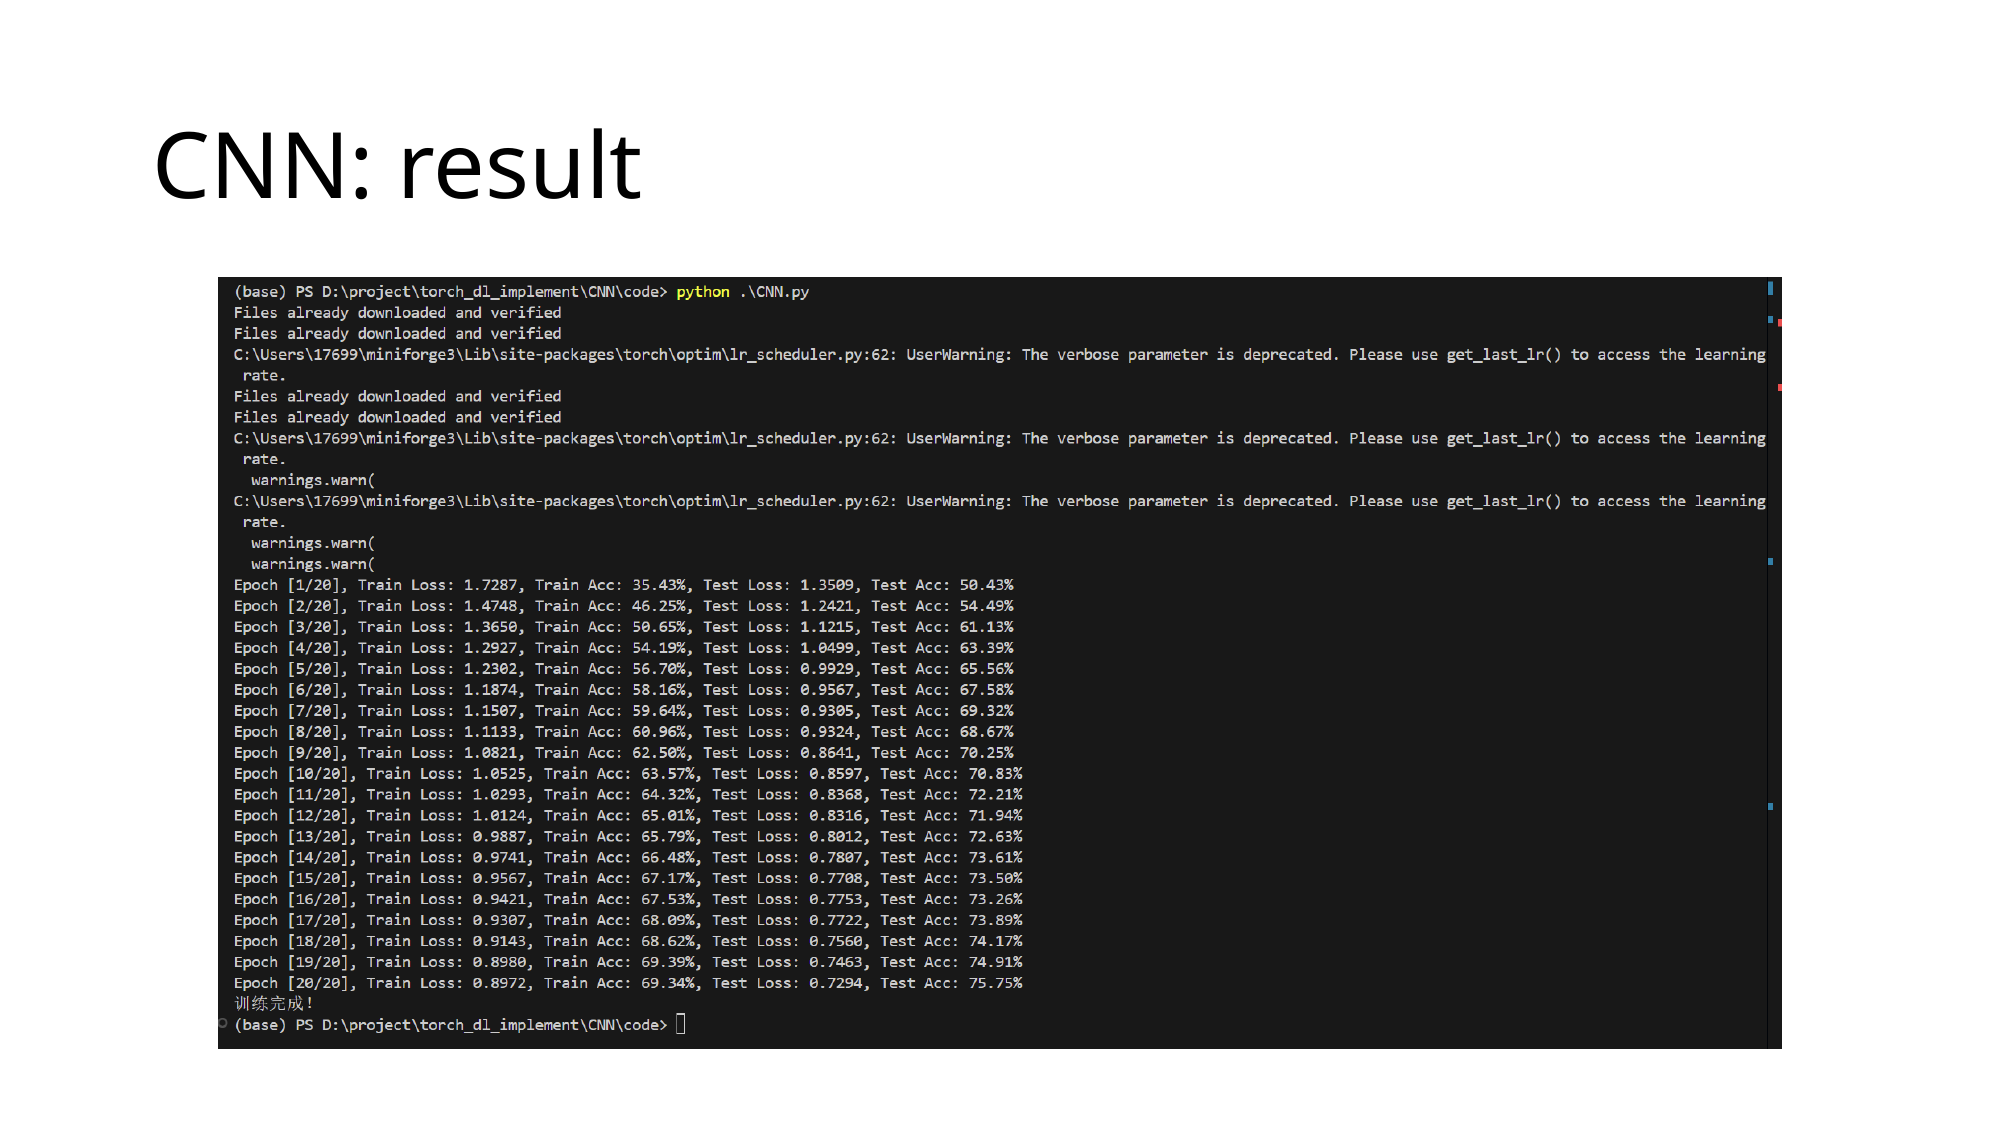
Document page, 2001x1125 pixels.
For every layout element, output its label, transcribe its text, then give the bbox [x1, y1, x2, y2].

title CNN: result [137, 59, 1863, 278]
picture [217, 276, 1783, 1049]
